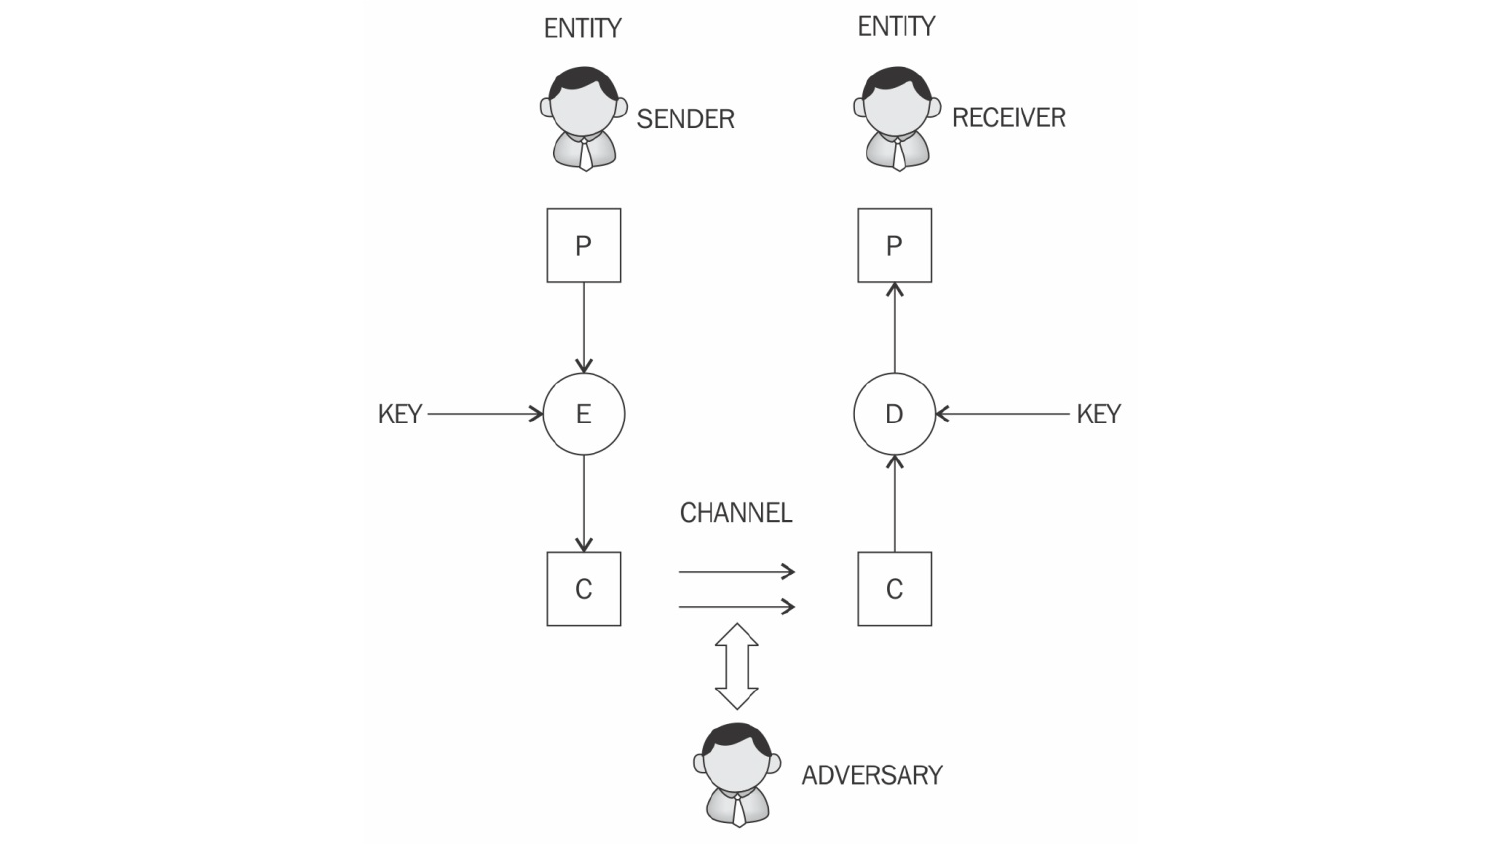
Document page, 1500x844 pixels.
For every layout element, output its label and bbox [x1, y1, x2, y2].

picture [362, 0, 1138, 844]
